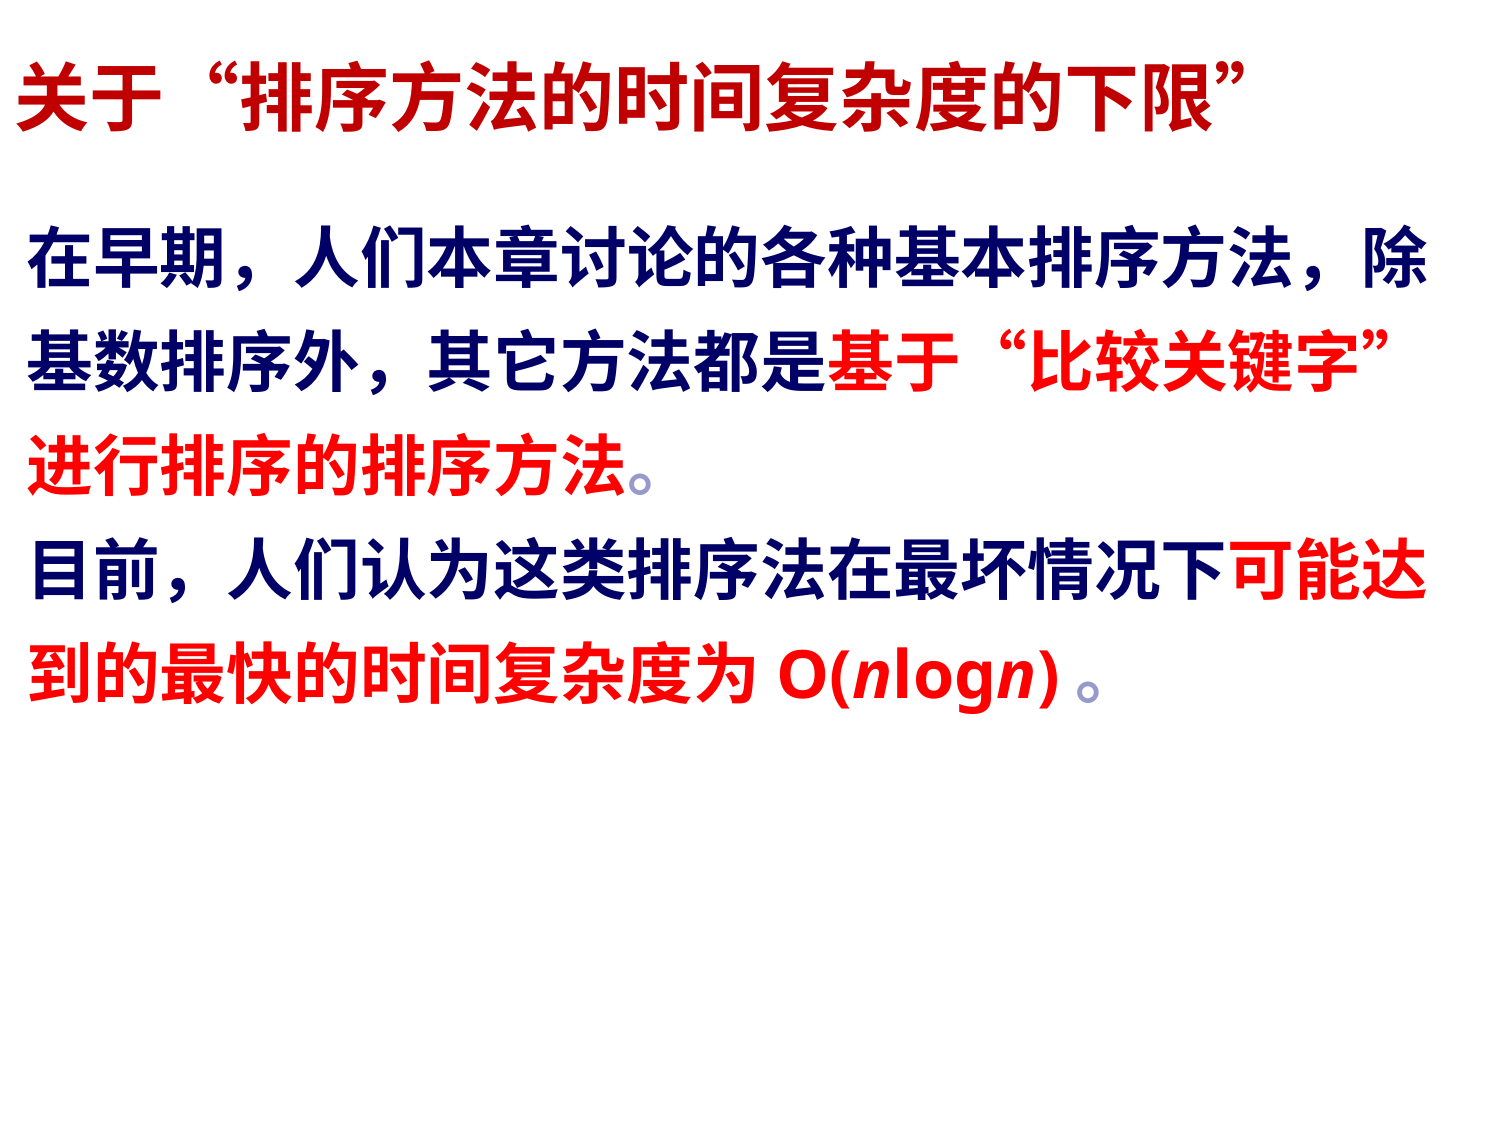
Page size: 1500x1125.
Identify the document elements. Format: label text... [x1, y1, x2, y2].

text_box 关于“排序方法的时间复杂度的下限” [0, 42, 1425, 148]
text_box 在早期，人们本章讨论的各种基本排序方法，除基数排序外，其它方法都是基于“比较关键字”进行排序的排序方法。 目前，人们认为这类排序法在最坏情况下可能达到的最快的时间复杂度为O(nlogn)。 [11, 184, 1447, 719]
